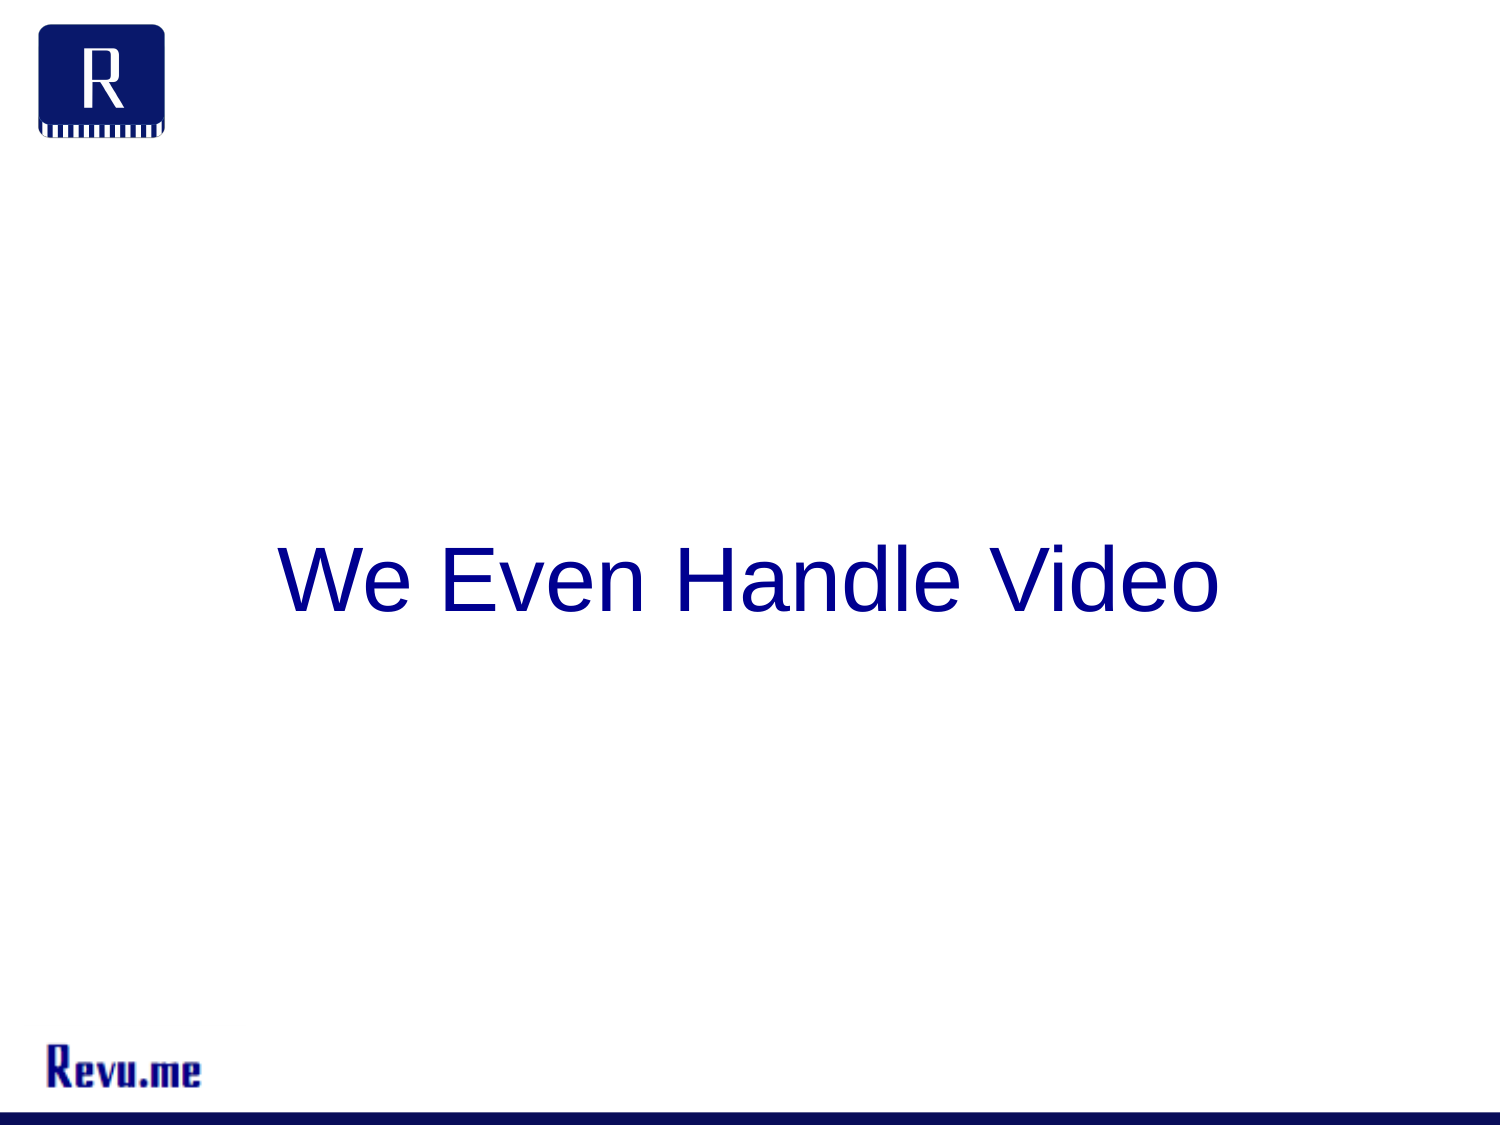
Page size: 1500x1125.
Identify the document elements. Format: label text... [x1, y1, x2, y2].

title We Even Handle Video [112, 349, 1388, 800]
picture [37, 24, 166, 144]
picture [24, 1024, 246, 1107]
